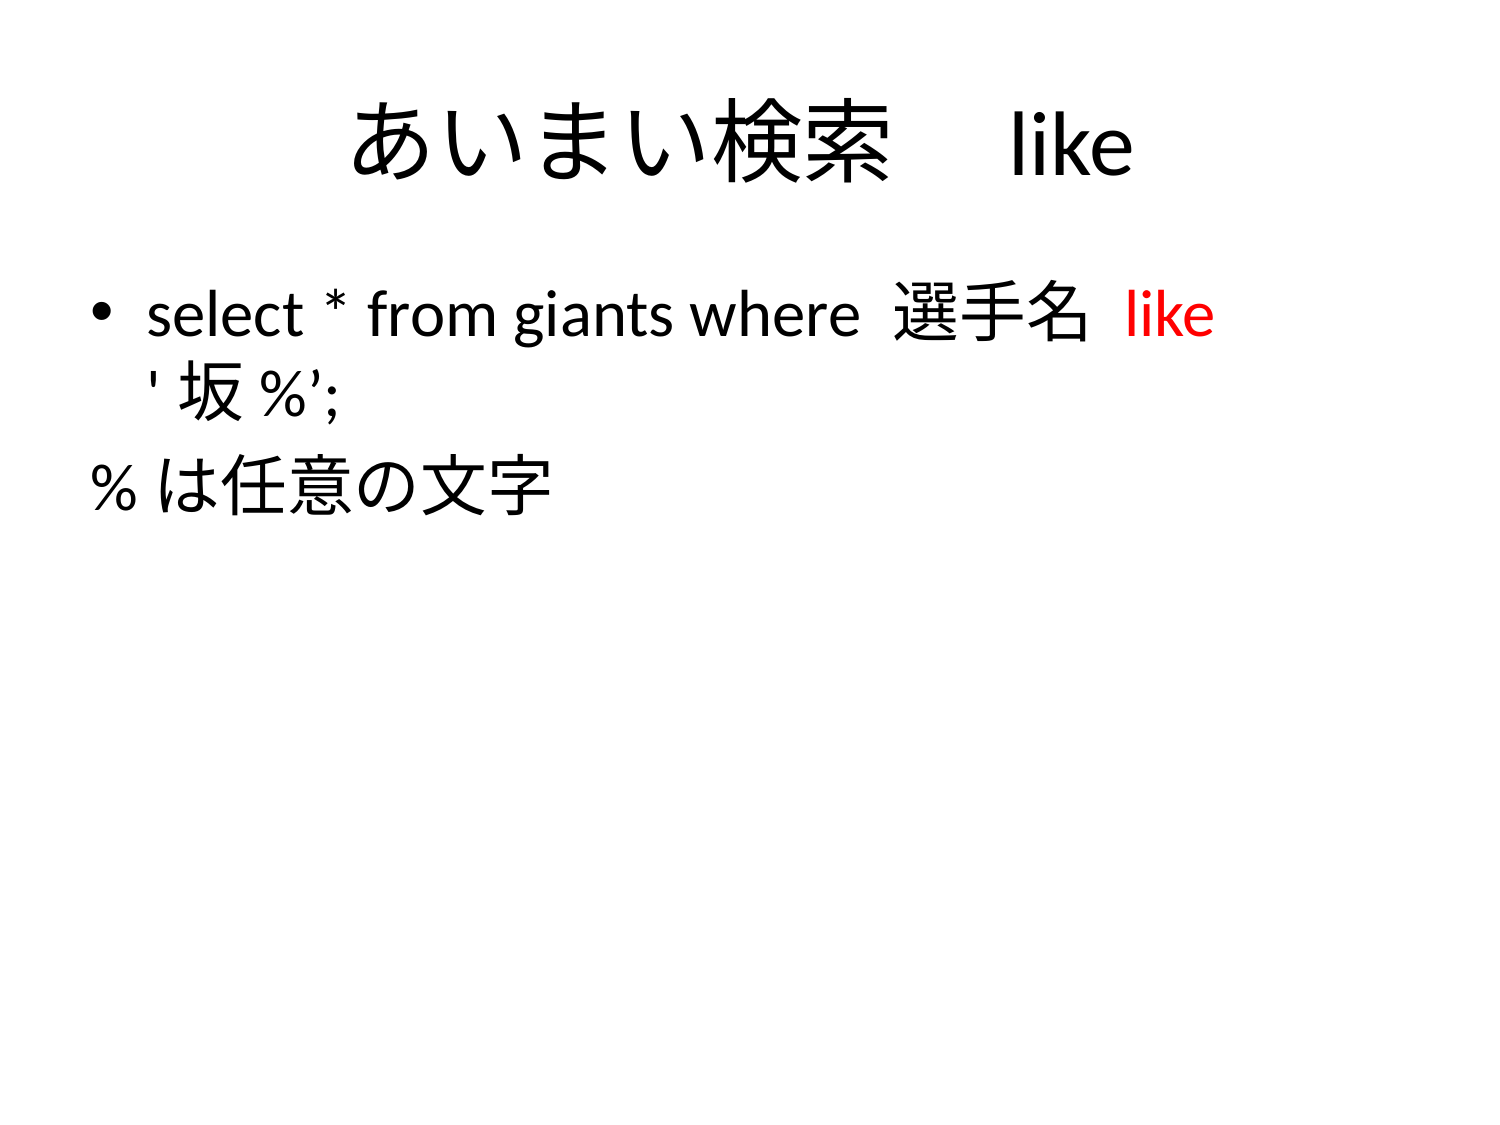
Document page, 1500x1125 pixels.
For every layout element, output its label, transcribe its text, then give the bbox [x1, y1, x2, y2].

title あいまい検索 like [75, 45, 1425, 233]
list select * from giants where 選手名 like '坂%’; %は任意の文字 [75, 262, 1425, 1005]
